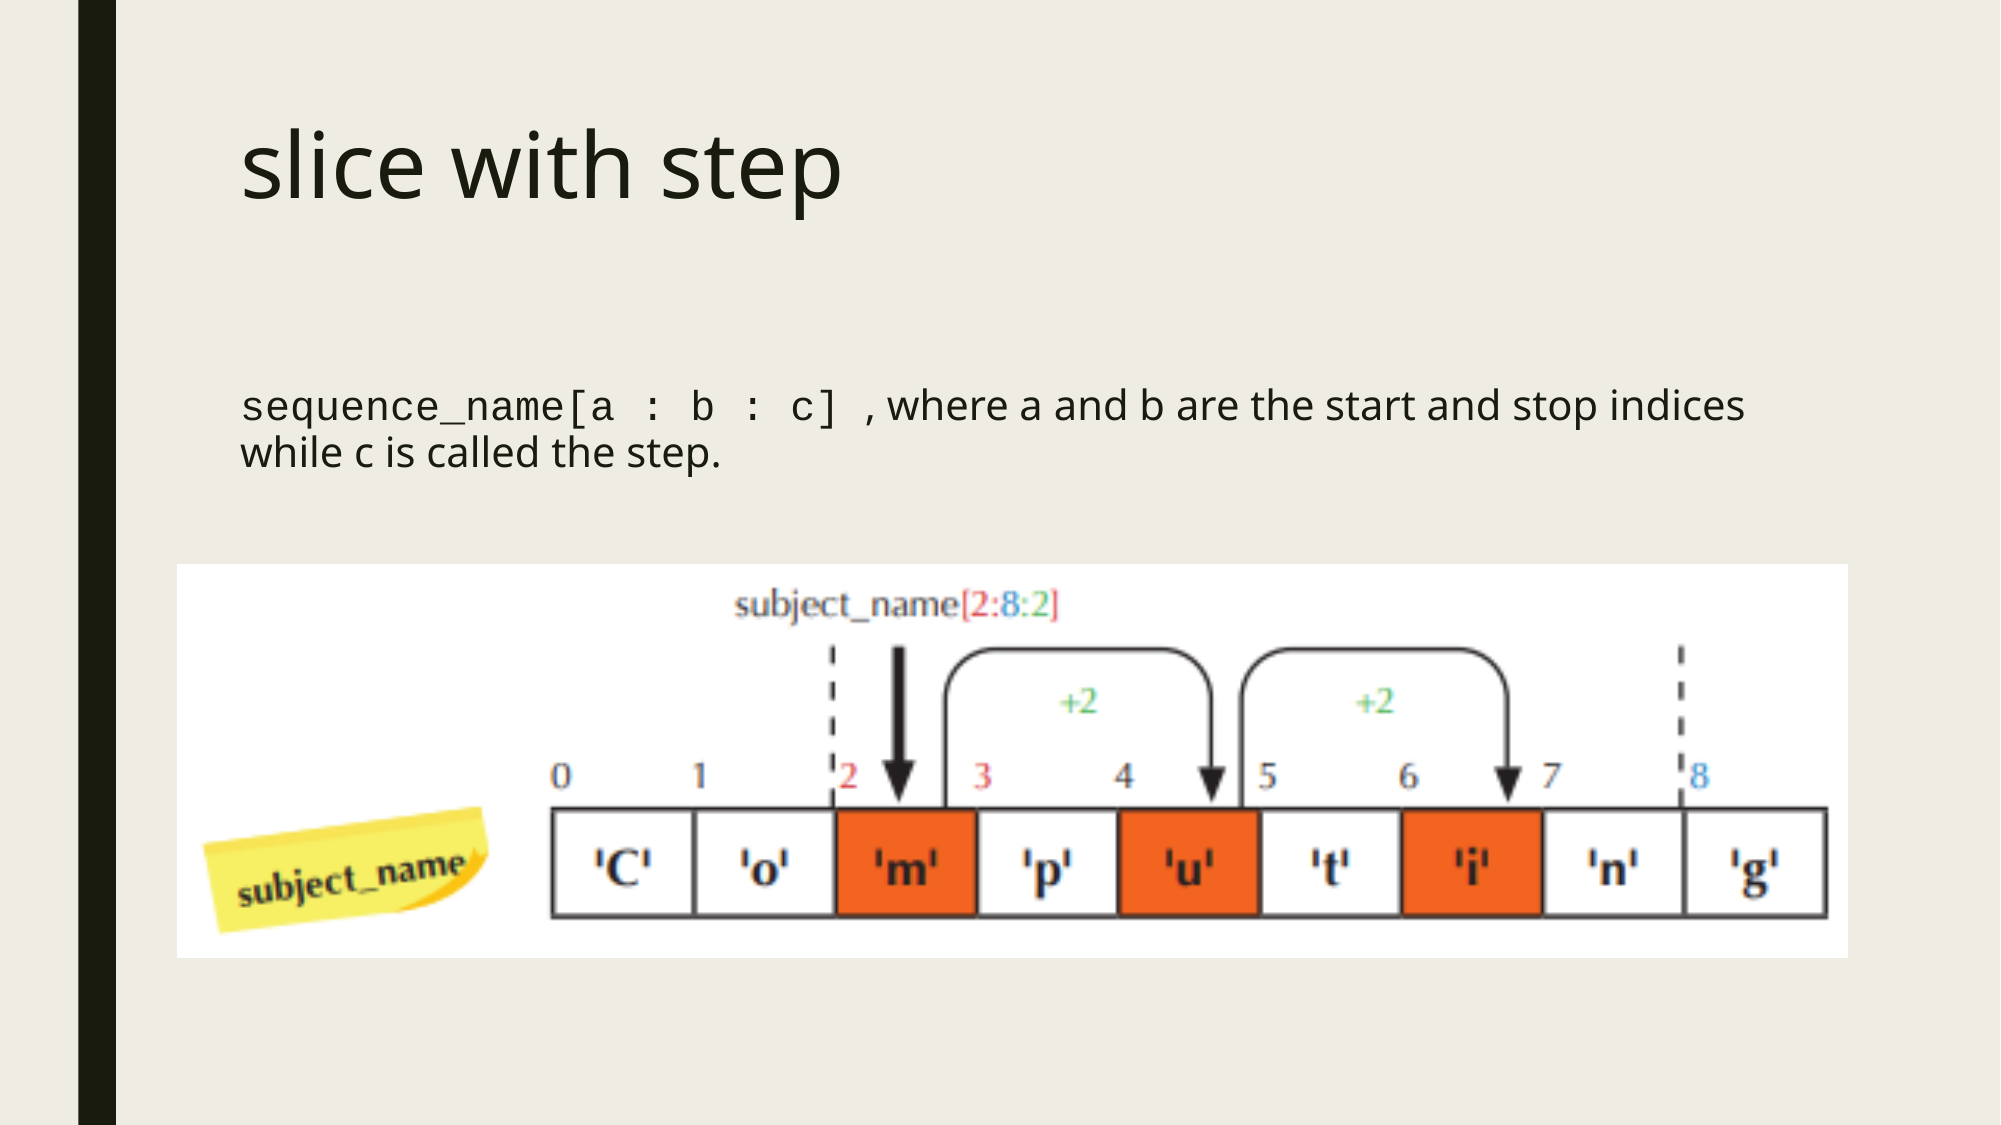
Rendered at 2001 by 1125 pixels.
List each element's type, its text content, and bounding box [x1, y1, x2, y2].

list sequence_name[a : b : c] , where a and b are the start and stop indices while c is called the step. [225, 375, 1800, 503]
picture [177, 564, 1848, 958]
title slice with step [225, 112, 1800, 357]
